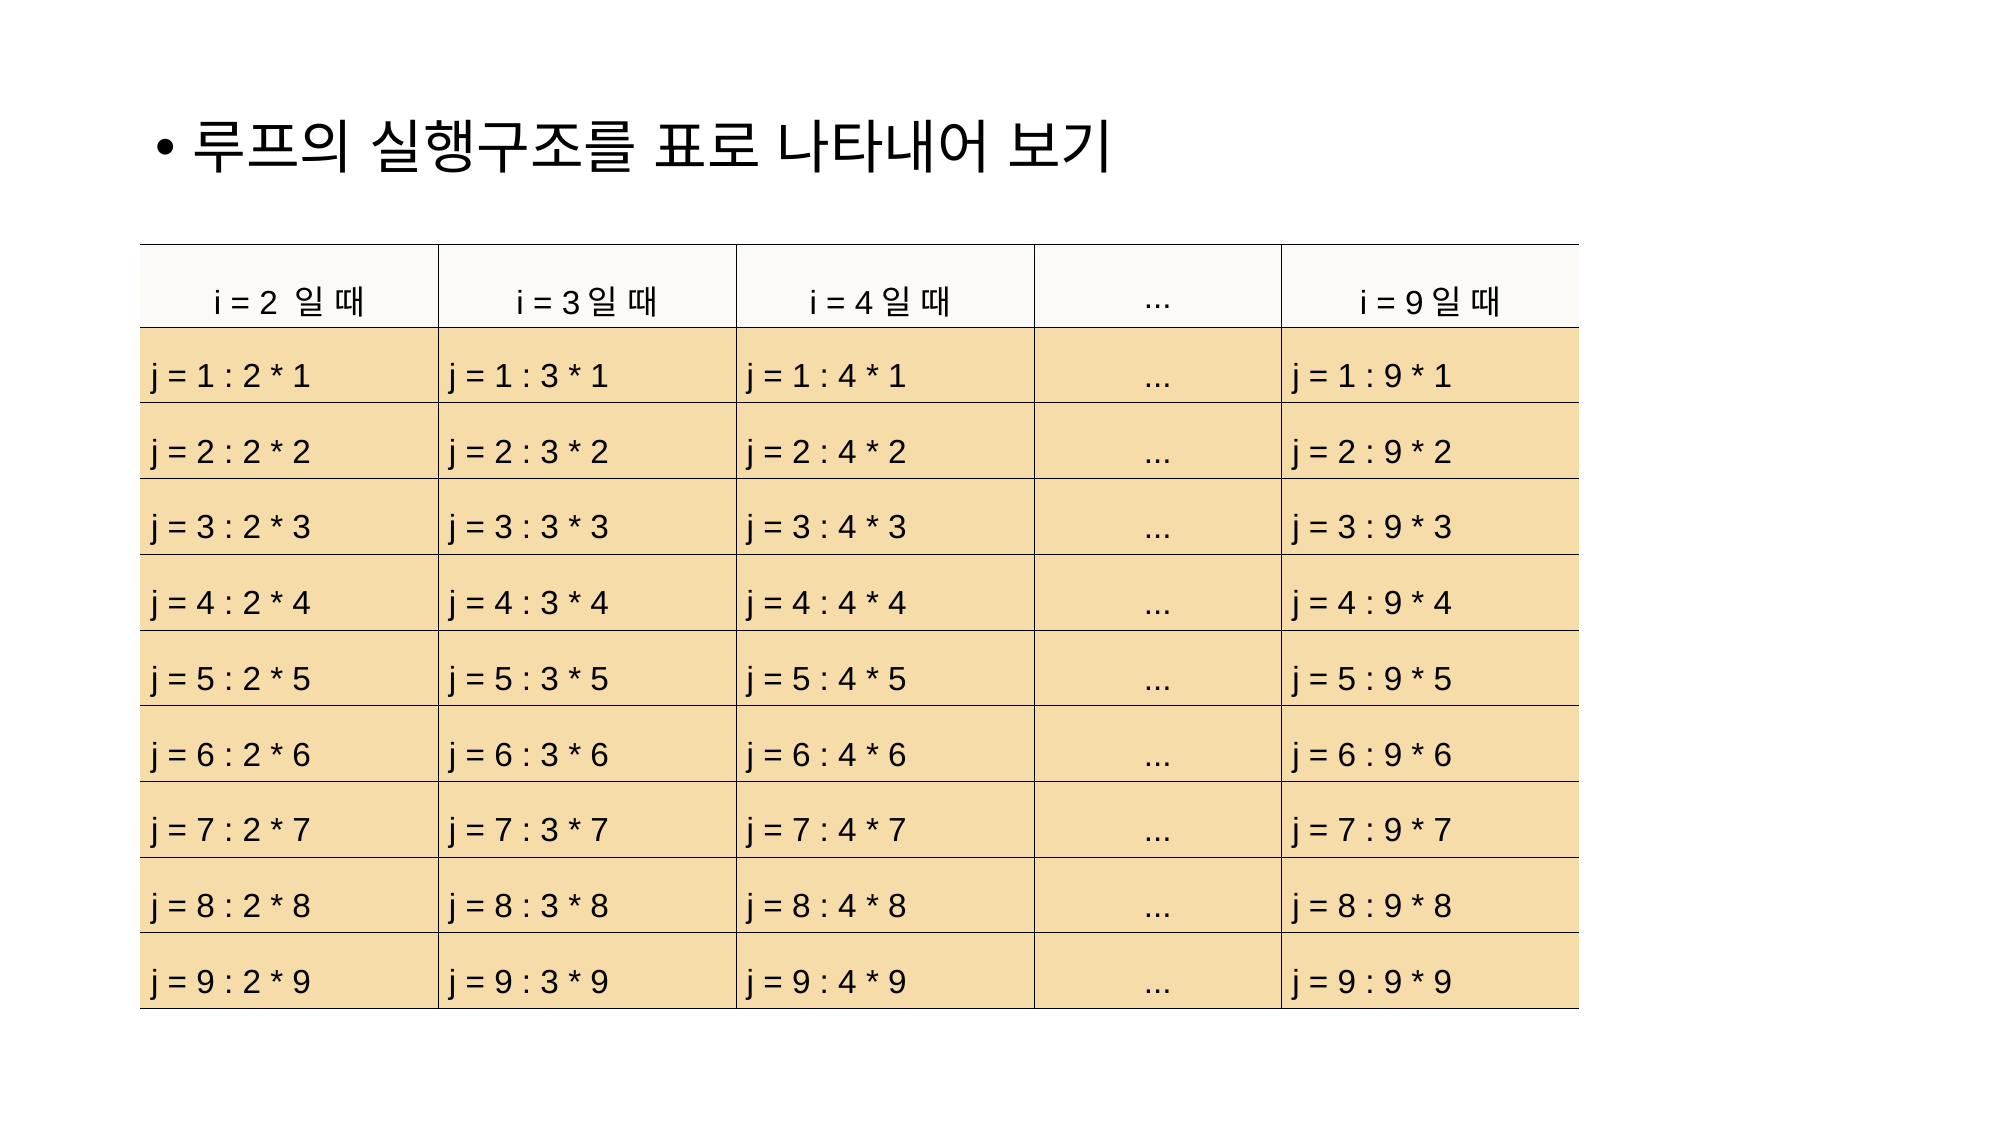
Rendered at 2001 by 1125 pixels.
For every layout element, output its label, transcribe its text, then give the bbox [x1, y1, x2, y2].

table_cell j = 1 : 4 * 1 [737, 328, 1034, 402]
table_cell j = 2 : 2 * 2 [140, 403, 438, 478]
table_cell j = 4 : 2 * 4 [140, 555, 438, 630]
table_cell j = 8 : 4 * 8 [737, 858, 1034, 932]
table_cell j = 9 : 2 * 9 [140, 933, 438, 1008]
table_cell j = 1 : 2 * 1 [140, 328, 438, 402]
table_cell j = 8 : 3 * 8 [439, 858, 736, 932]
table_cell j = 7 : 3 * 7 [439, 782, 736, 857]
table_cell j = 8 : 9 * 8 [1282, 858, 1579, 932]
table_cell j = 3 : 2 * 3 [140, 479, 438, 554]
table_header i = 3일 때 [439, 245, 736, 327]
table_cell j = 1 : 3 * 1 [439, 328, 736, 402]
table_cell ... [1035, 403, 1281, 478]
table_cell j = 6 : 2 * 6 [140, 706, 438, 781]
table_cell j = 6 : 9 * 6 [1282, 706, 1579, 781]
table_cell j = 7 : 4 * 7 [737, 782, 1034, 857]
table_cell j = 9 : 9 * 9 [1282, 933, 1579, 1008]
table_cell j = 2 : 9 * 2 [1282, 403, 1579, 478]
table_cell j = 3 : 9 * 3 [1282, 479, 1579, 554]
table_cell j = 6 : 3 * 6 [439, 706, 736, 781]
table_cell j = 9 : 4 * 9 [737, 933, 1034, 1008]
table_cell j = 5 : 9 * 5 [1282, 631, 1579, 705]
table_cell ... [1035, 479, 1281, 554]
table_cell ... [1035, 858, 1281, 932]
table_cell j = 5 : 4 * 5 [737, 631, 1034, 705]
table_cell ... [1035, 782, 1281, 857]
table_cell j = 8 : 2 * 8 [140, 858, 438, 932]
table_cell j = 1 : 9 * 1 [1282, 328, 1579, 402]
table_header ... [1035, 245, 1281, 327]
table_cell ... [1035, 933, 1281, 1008]
table_cell j = 5 : 2 * 5 [140, 631, 438, 705]
table_cell j = 4 : 9 * 4 [1282, 555, 1579, 630]
table_cell j = 6 : 4 * 6 [737, 706, 1034, 781]
table_cell j = 4 : 3 * 4 [439, 555, 736, 630]
table_cell ... [1035, 706, 1281, 781]
table_cell ... [1035, 328, 1281, 402]
list 루프의 실행구조를 표로 나타내어 보기 [140, 110, 1866, 1023]
table_cell j = 2 : 4 * 2 [737, 403, 1034, 478]
table_cell j = 2 : 3 * 2 [439, 403, 736, 478]
table_cell j = 5 : 3 * 5 [439, 631, 736, 705]
table_cell j = 4 : 4 * 4 [737, 555, 1034, 630]
table_cell j = 3 : 4 * 3 [737, 479, 1034, 554]
table_cell j = 7 : 2 * 7 [140, 782, 438, 857]
table_header i = 2 일 때 [140, 245, 438, 327]
table_header i = 9일 때 [1282, 245, 1579, 327]
table_cell ... [1035, 631, 1281, 705]
table_cell j = 9 : 3 * 9 [439, 933, 736, 1008]
table_cell j = 7 : 9 * 7 [1282, 782, 1579, 857]
table_cell j = 3 : 3 * 3 [439, 479, 736, 554]
table_header i = 4일 때 [737, 245, 1034, 327]
table_cell ... [1035, 555, 1281, 630]
